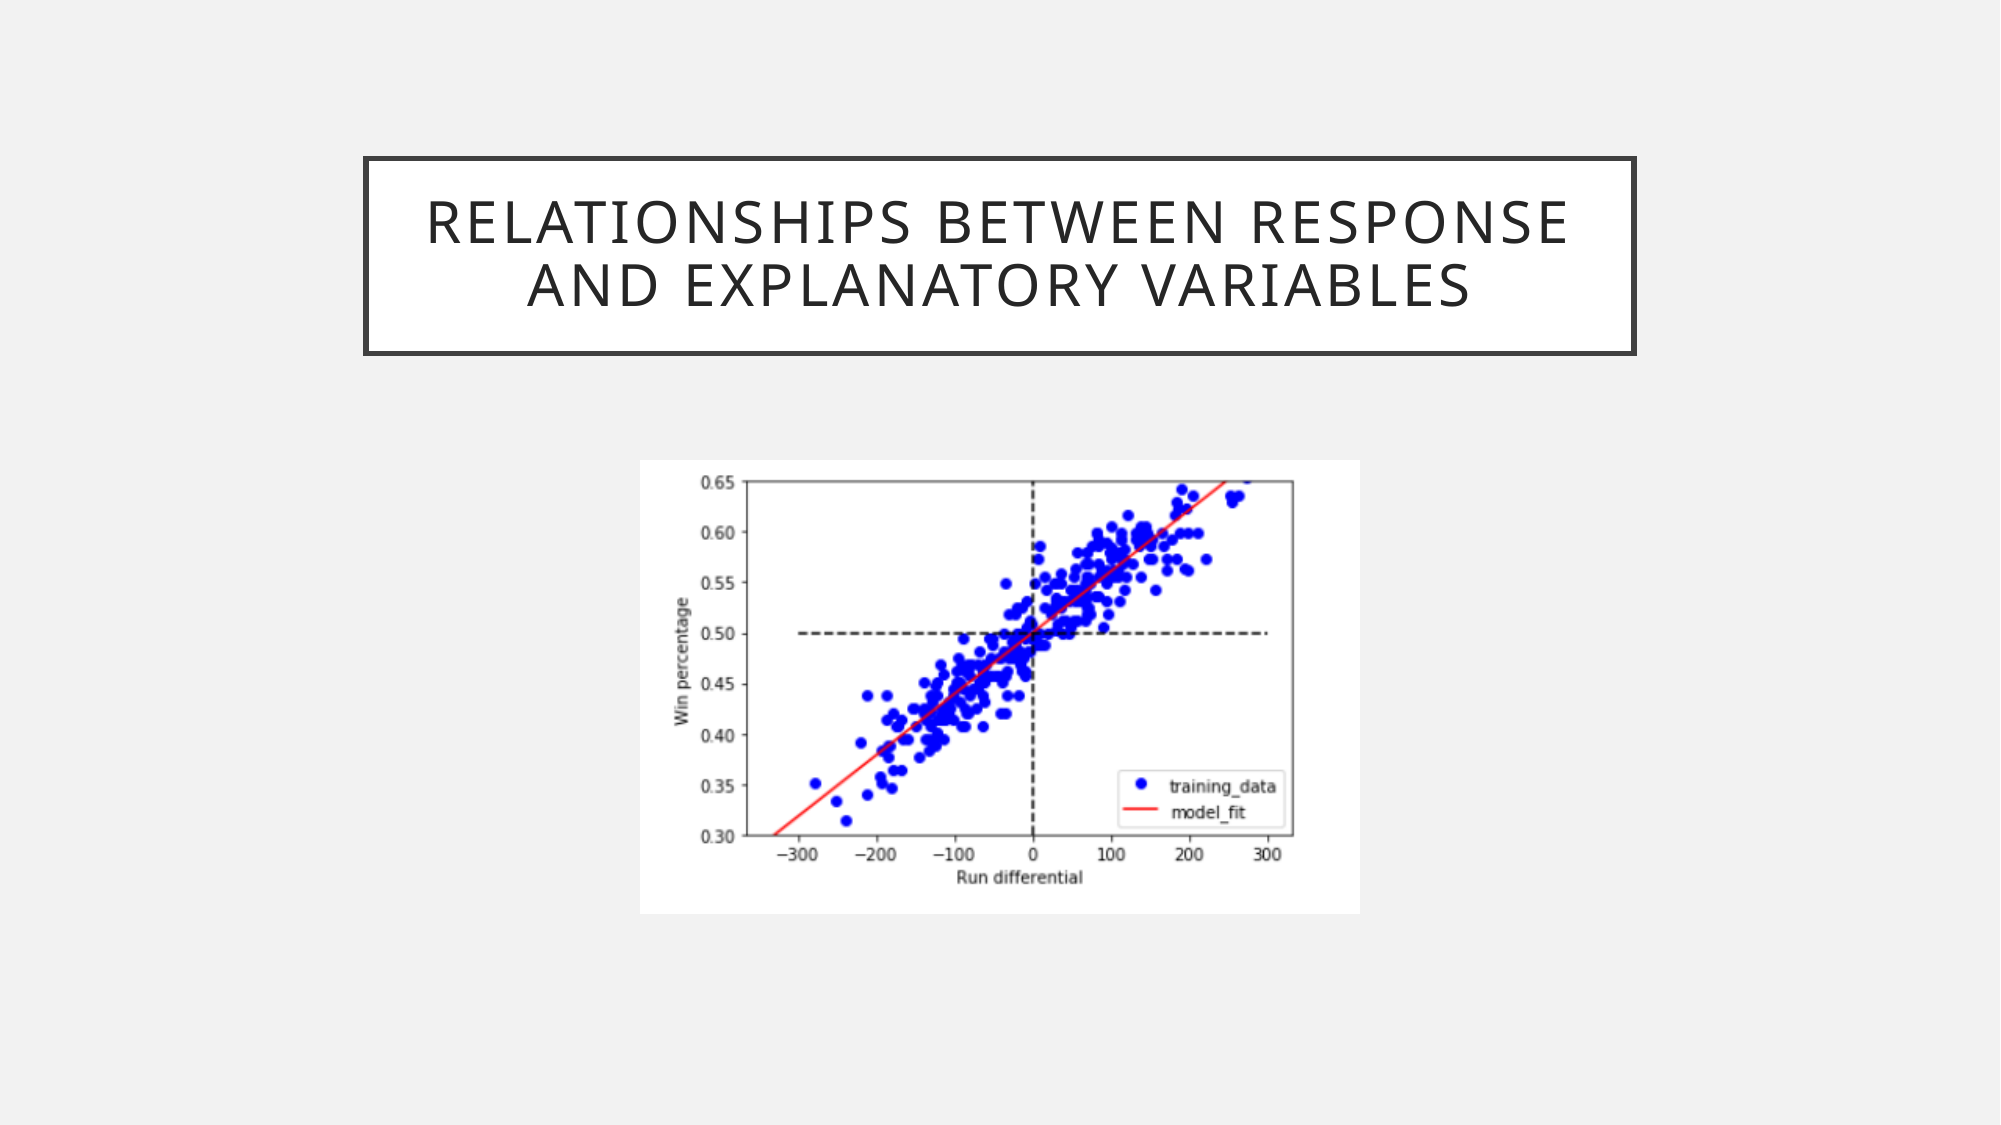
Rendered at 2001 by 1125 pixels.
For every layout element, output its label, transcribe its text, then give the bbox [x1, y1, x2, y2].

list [640, 460, 1360, 914]
title relationships between response and explanatory variables [363, 156, 1637, 356]
